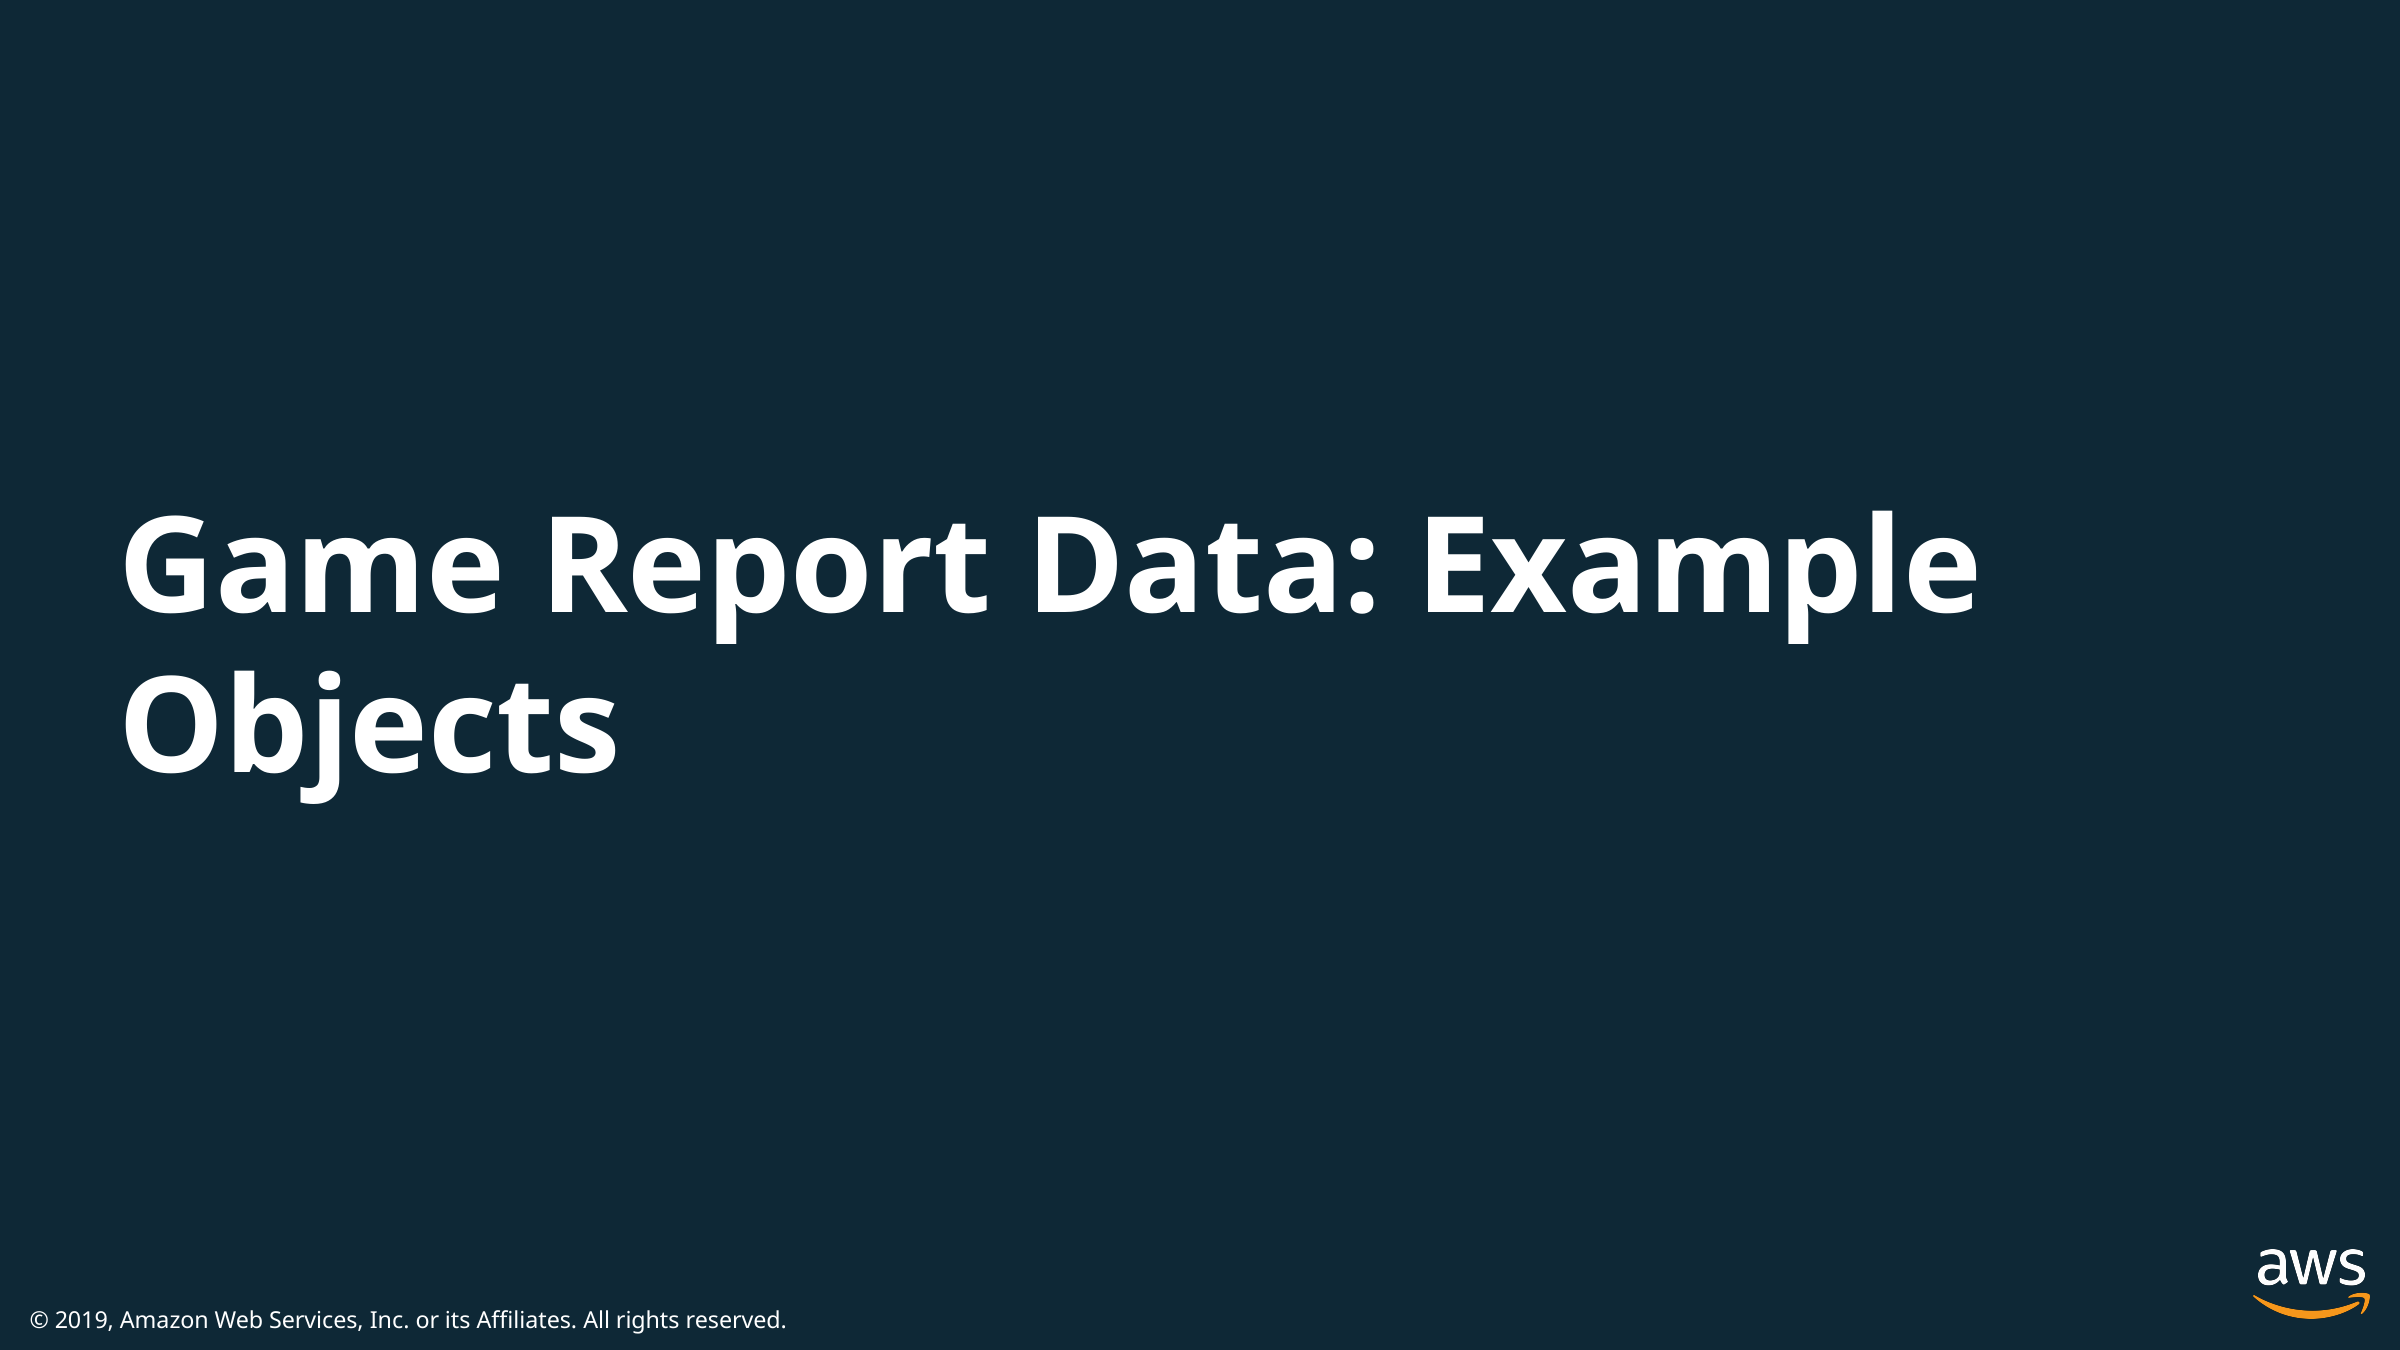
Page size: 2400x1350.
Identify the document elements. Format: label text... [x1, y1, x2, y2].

title Game Report Data: Example Objects [104, 516, 2144, 761]
picture [2253, 1249, 2370, 1319]
